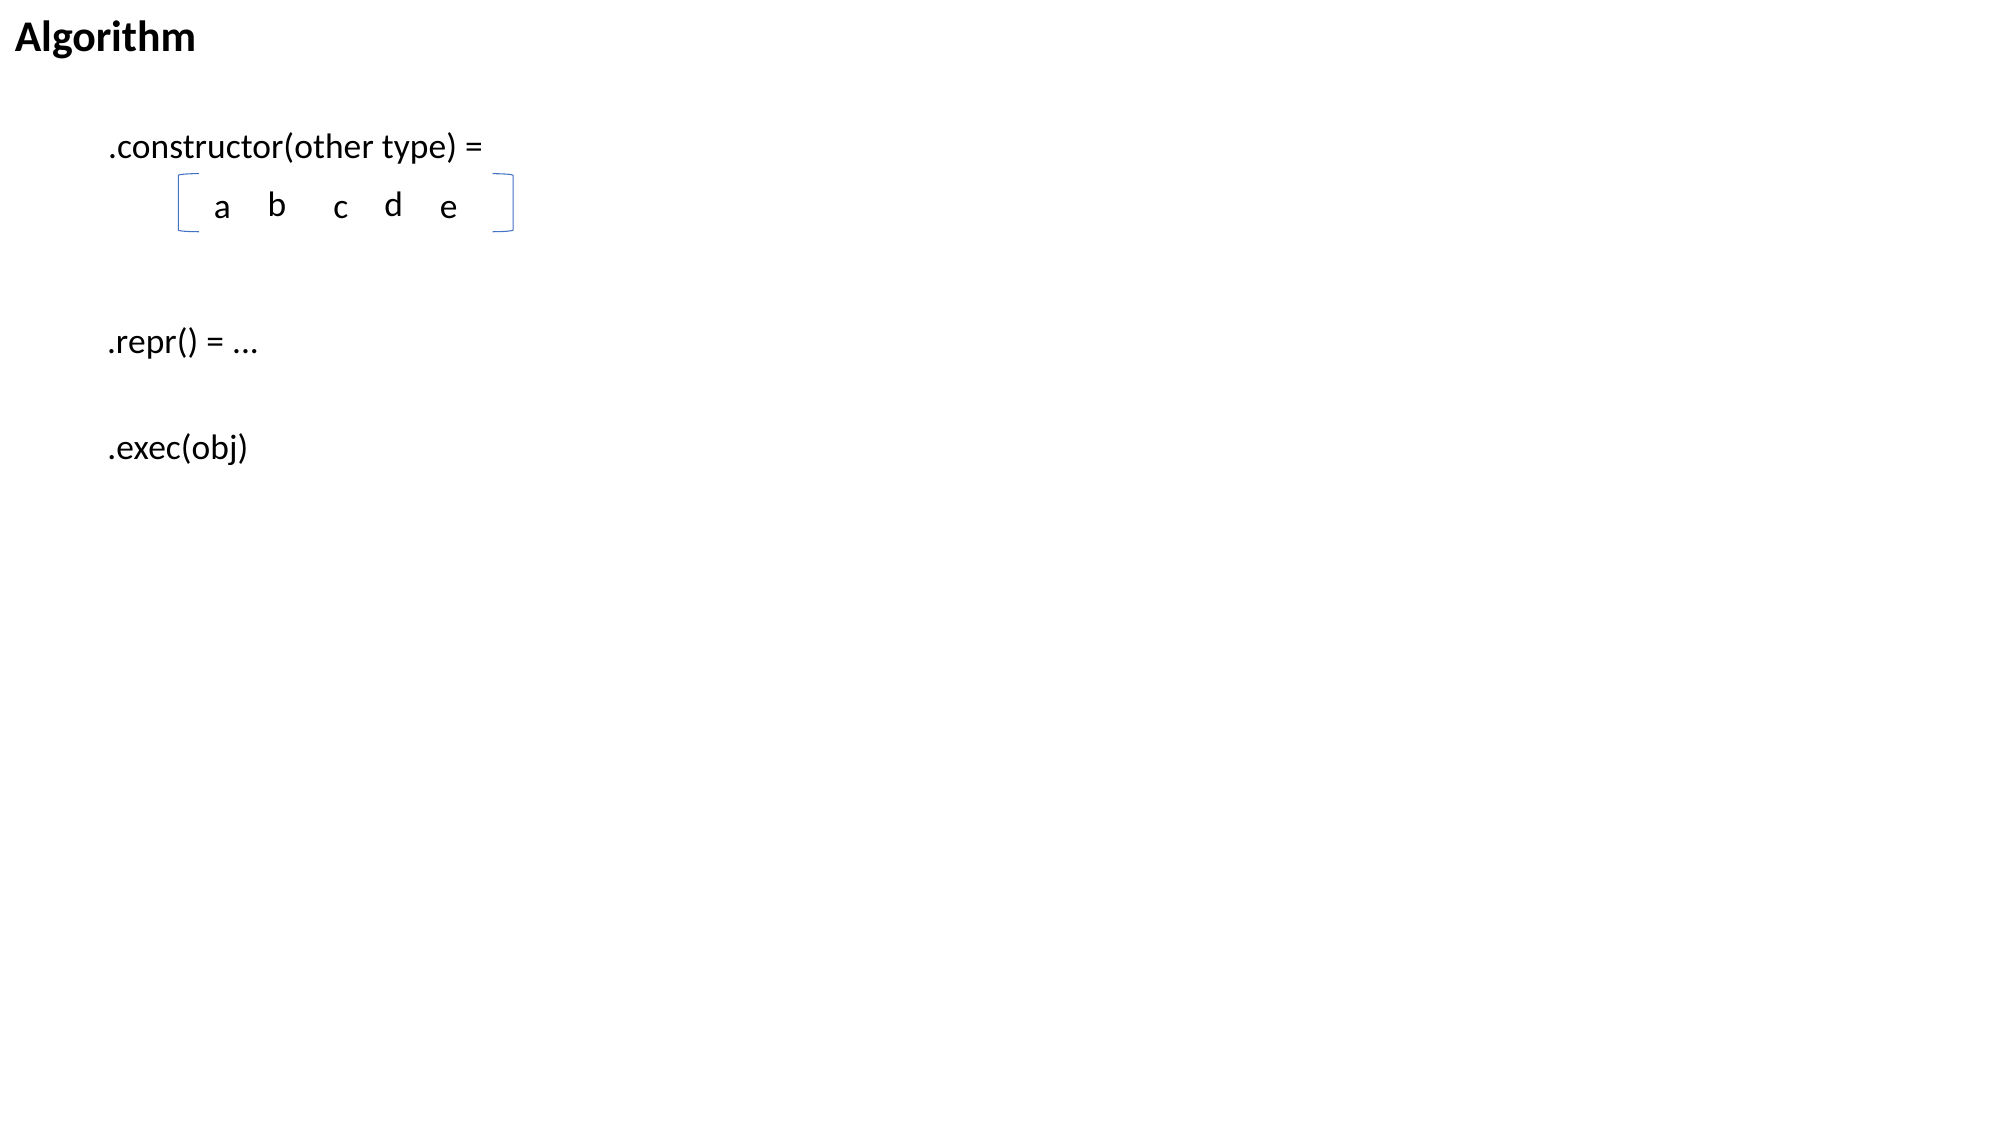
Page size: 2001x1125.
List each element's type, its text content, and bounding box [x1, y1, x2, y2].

text_box d [369, 173, 419, 232]
text_box Algorithm [0, 0, 368, 68]
text_box b [252, 173, 302, 232]
text_box [177, 173, 199, 233]
text_box .repr() = ... [92, 311, 275, 369]
text_box .constructor(other type) = [93, 115, 507, 173]
text_box e [425, 175, 473, 233]
text_box .exec(obj) [92, 416, 264, 474]
text_box [492, 173, 514, 233]
text_box a [199, 175, 246, 233]
text_box c [318, 175, 364, 233]
